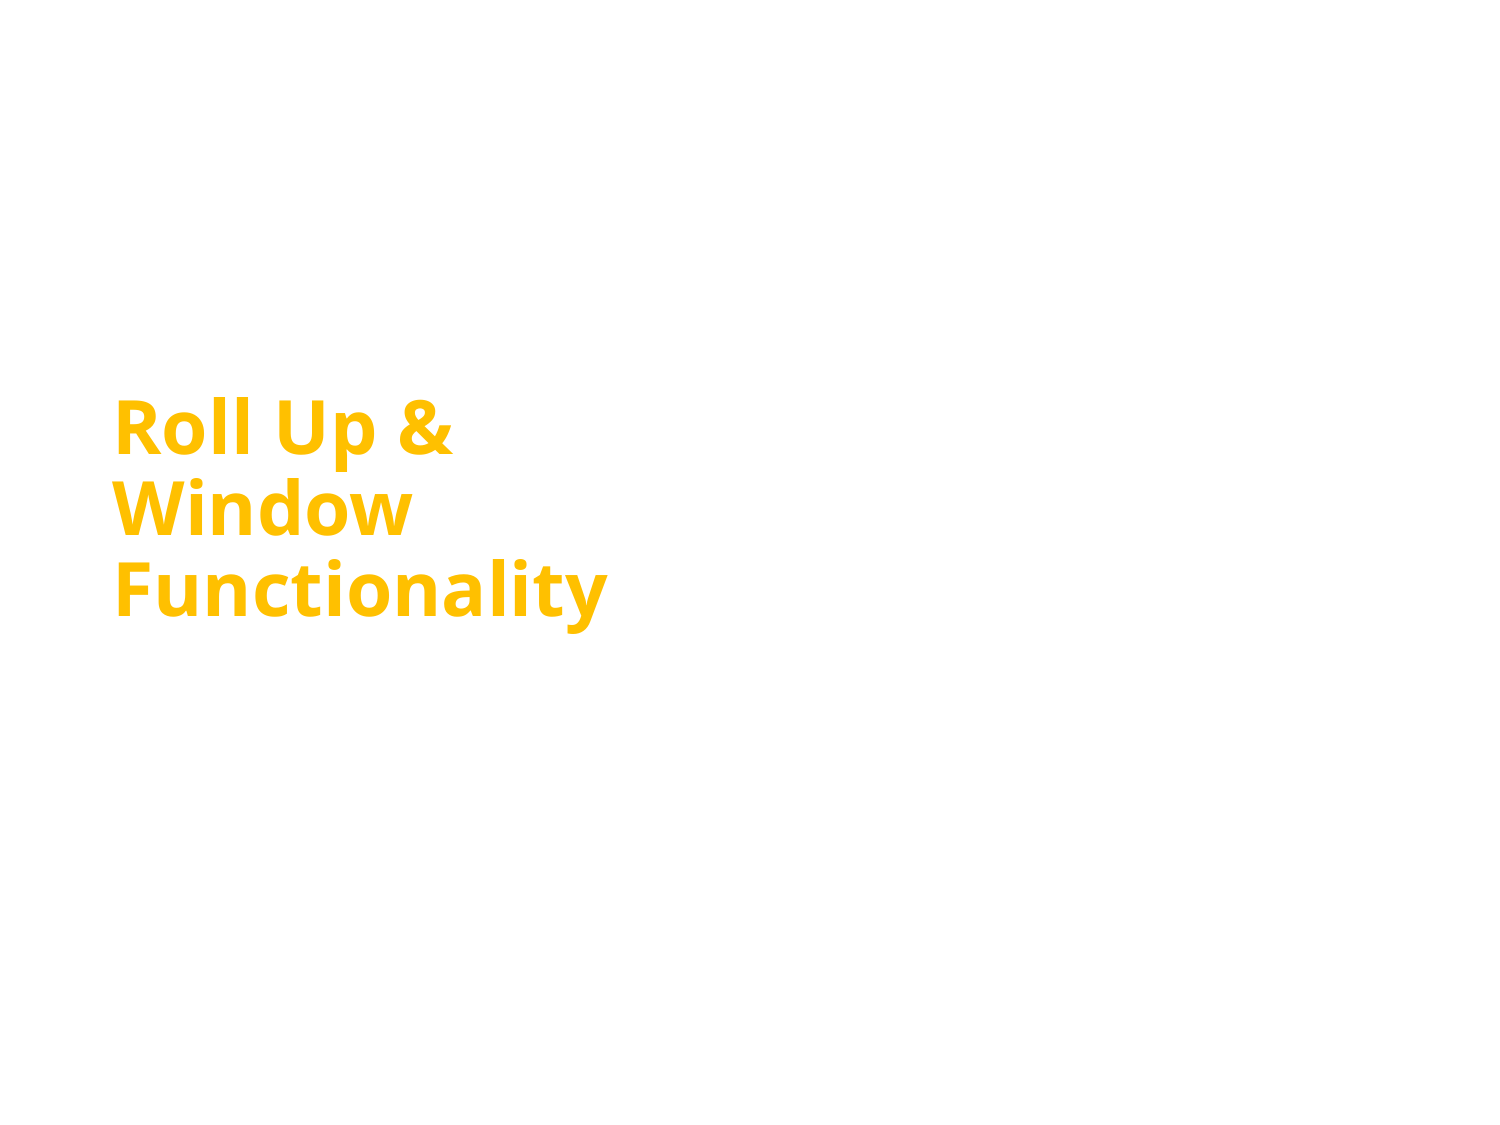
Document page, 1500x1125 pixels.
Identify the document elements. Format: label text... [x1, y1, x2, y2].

title Roll Up & Window Functionality [112, 389, 616, 633]
